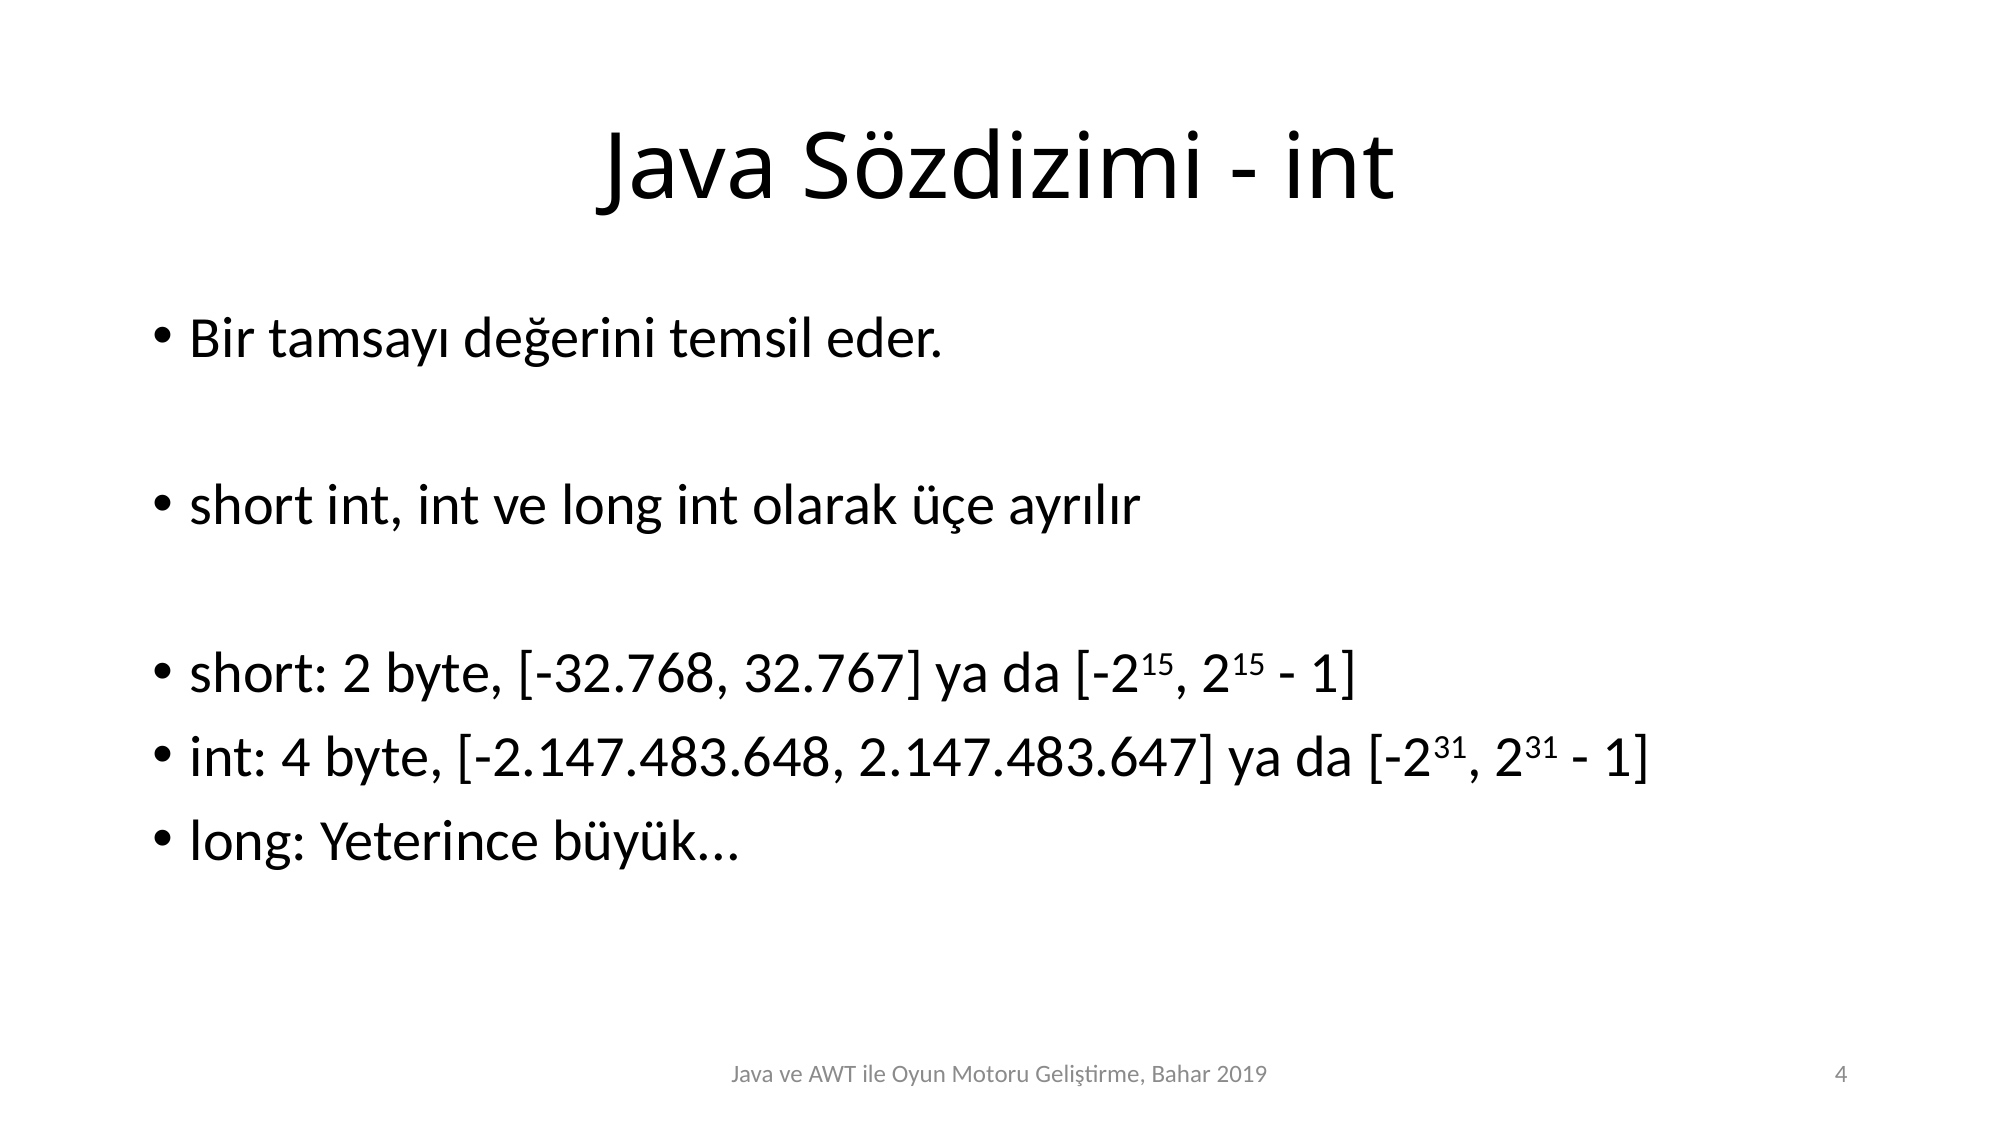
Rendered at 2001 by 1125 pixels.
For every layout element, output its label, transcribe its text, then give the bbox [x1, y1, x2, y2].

title Java Sözdizimi - int [137, 59, 1863, 278]
list Bir tamsayı değerini temsil eder. short int, int ve long int olarak üçe ayrılır short: 2 byte, [-32.768, 32.767] ya da [-215, 215 - 1] int: 4 byte, [-2.147.483.648, 2.147.483.647] ya da [-231, 231 - 1] long: Yeterince büyük... [137, 299, 1863, 1014]
slide_number 4 [1412, 1042, 1863, 1103]
footer Java ve AWT ile Oyun Motoru Geliştirme, Bahar 2019 [662, 1042, 1338, 1103]
